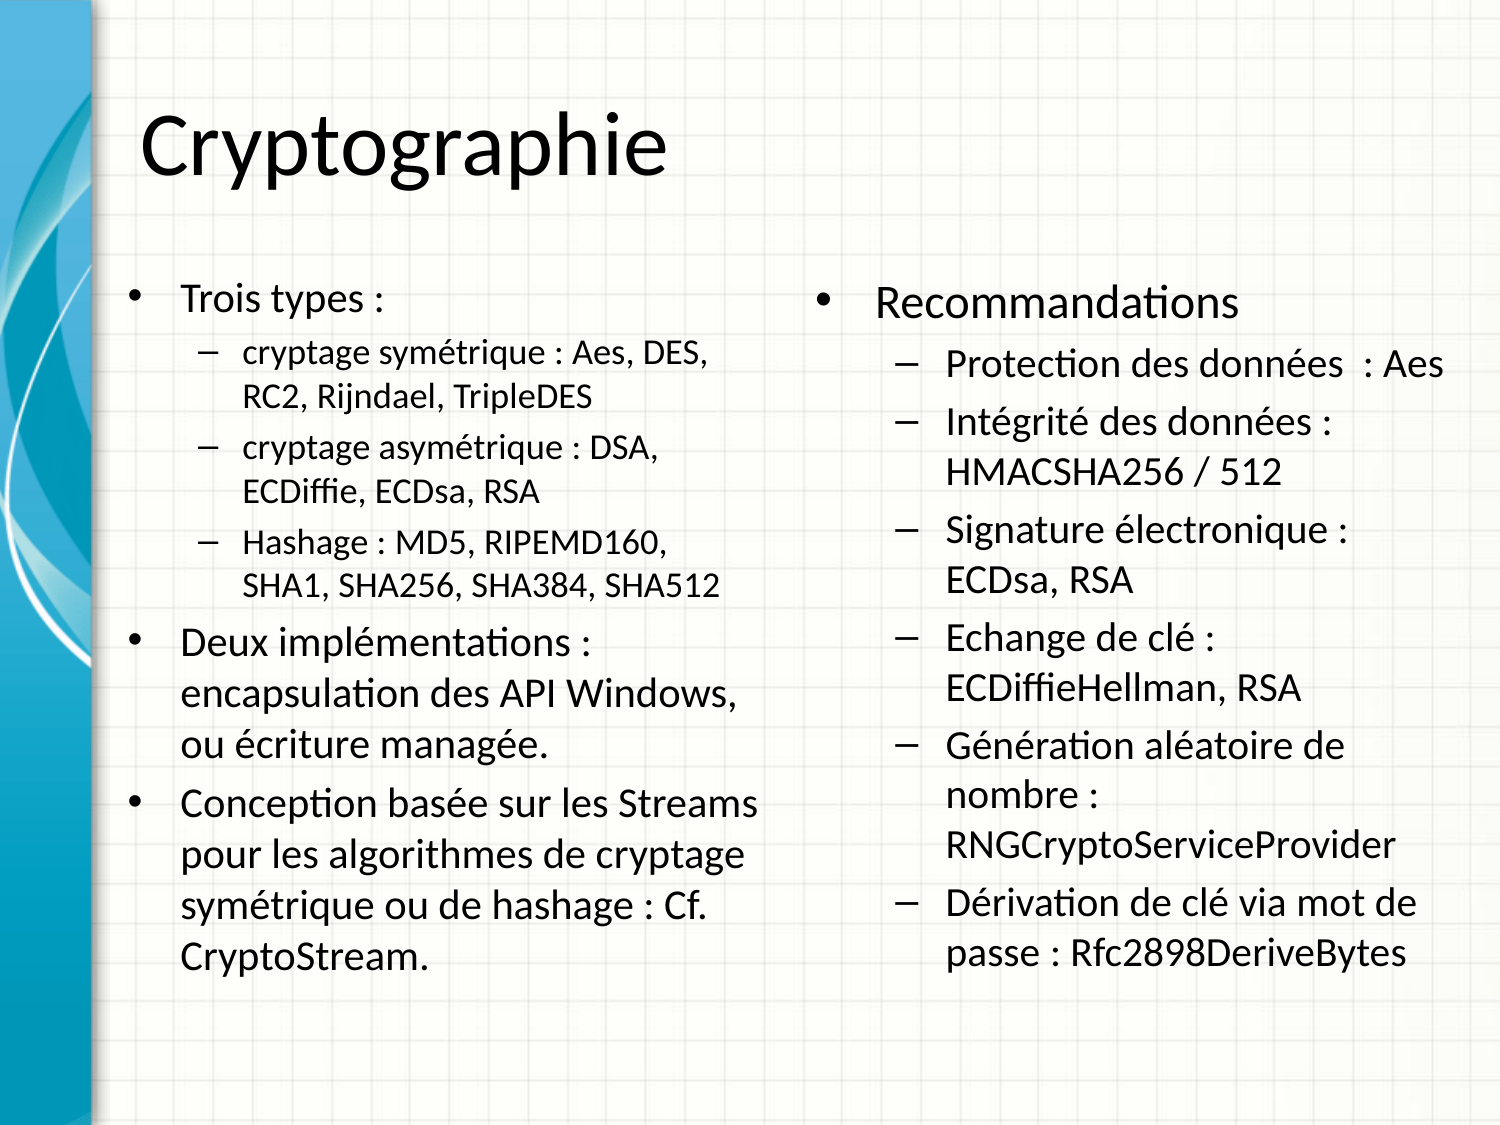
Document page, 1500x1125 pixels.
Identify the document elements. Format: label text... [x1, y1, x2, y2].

title Cryptographie [125, 45, 1450, 233]
picture [0, 0, 1500, 1125]
list Trois types : cryptage symétrique : Aes, DES, RC2, Rijndael, TripleDES cryptage asymétrique : DSA, ECDiffie, ECDsa, RSA Hashage : MD5, RIPEMD160, SHA1, SHA256, SHA384, SHA512 Deux implémentations : encapsulation des API Windows, ou écriture managée. Conception basée sur les Streams pour les algorithmes de cryptage symétrique ou de hashage : Cf. CryptoStream. [112, 262, 775, 1005]
list Recommandations Protection des données : Aes Intégrité des données : HMACSHA256 / 512 Signature électronique : ECDsa, RSA Echange de clé : ECDiffieHellman, RSA Génération aléatoire de nombre : RNGCryptoServiceProvider Dérivation de clé via mot de passe : Rfc2898DeriveBytes [800, 262, 1463, 1005]
